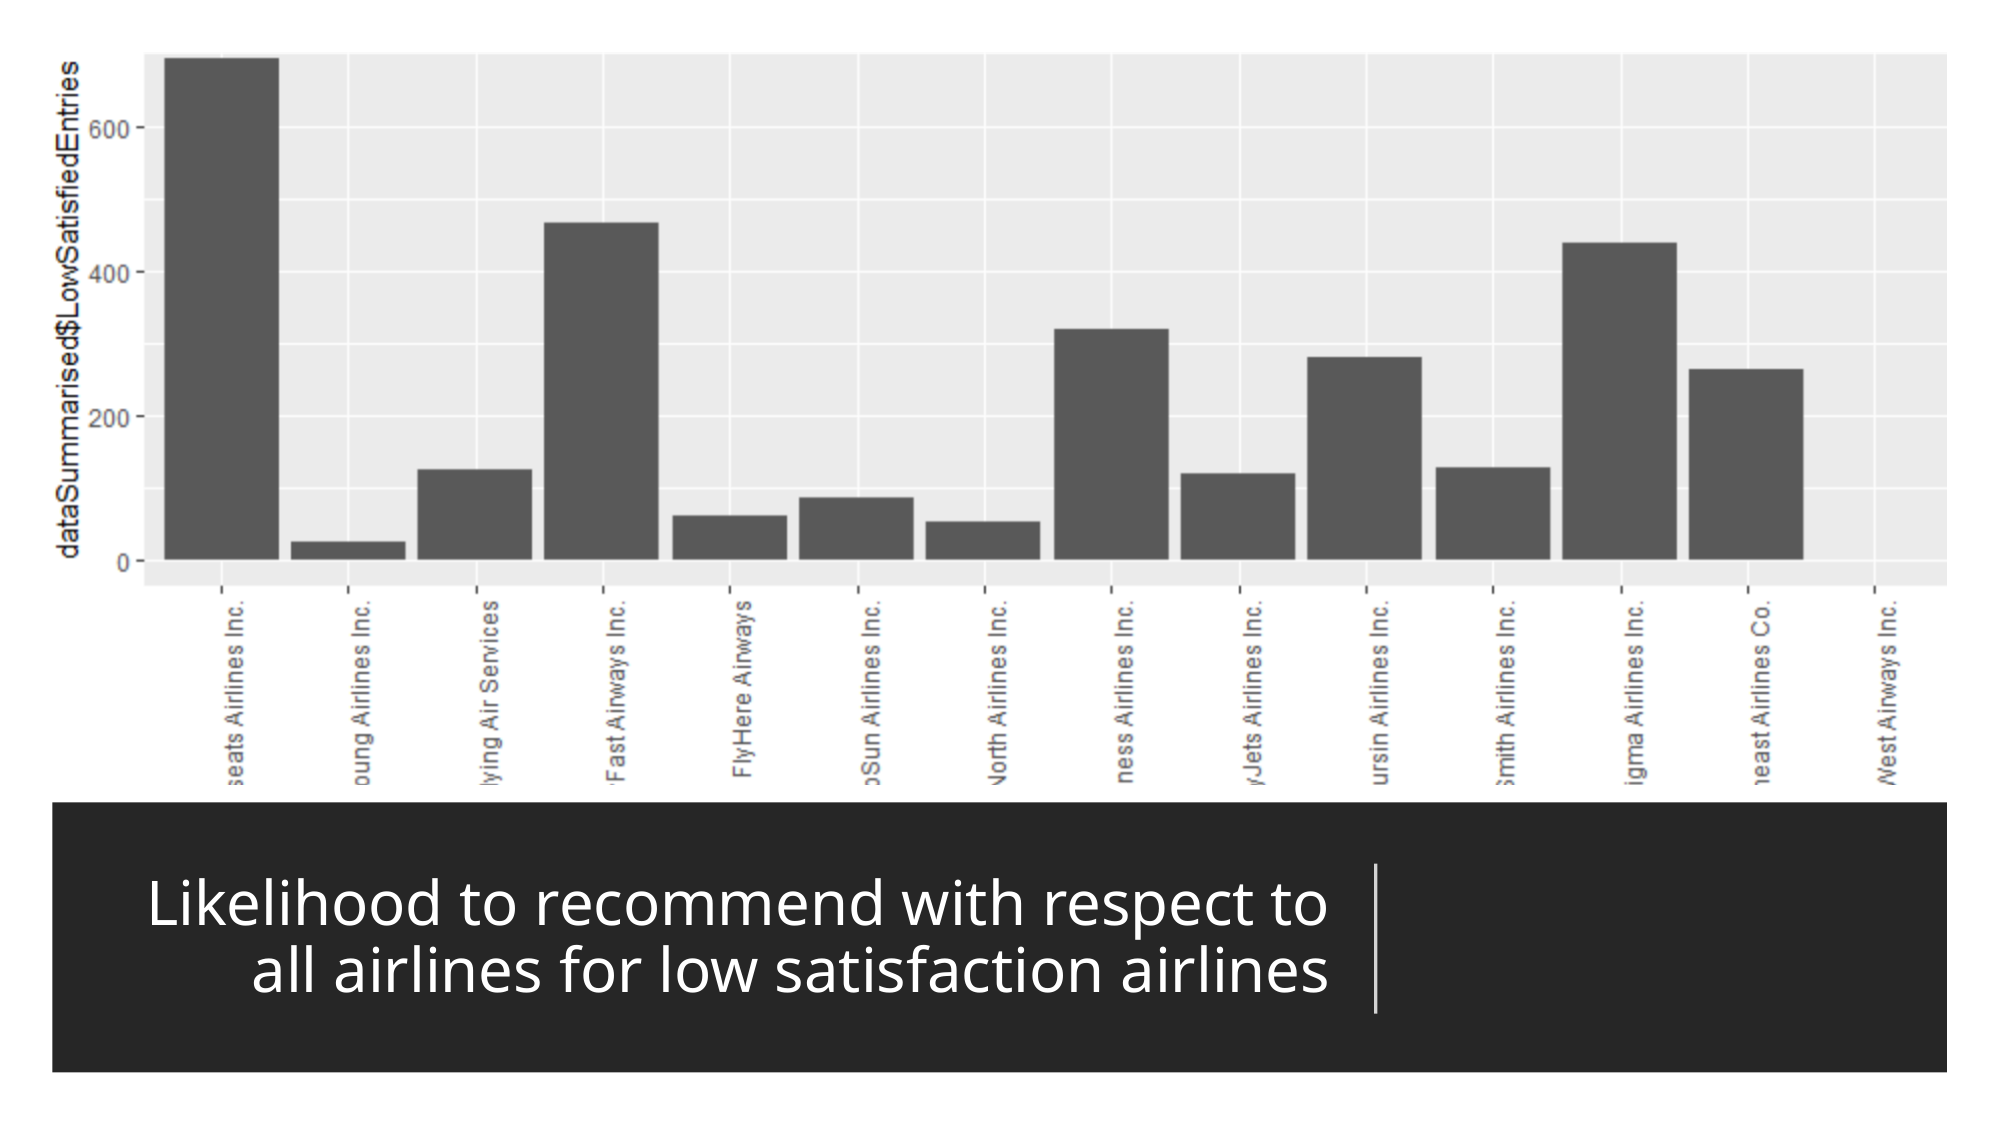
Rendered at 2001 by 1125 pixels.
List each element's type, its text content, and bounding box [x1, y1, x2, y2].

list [52, 52, 1947, 785]
title Likelihood to recommend with respect to all airlines for low satisfaction airlines [117, 835, 1346, 1043]
text_box [51, 801, 1948, 1073]
